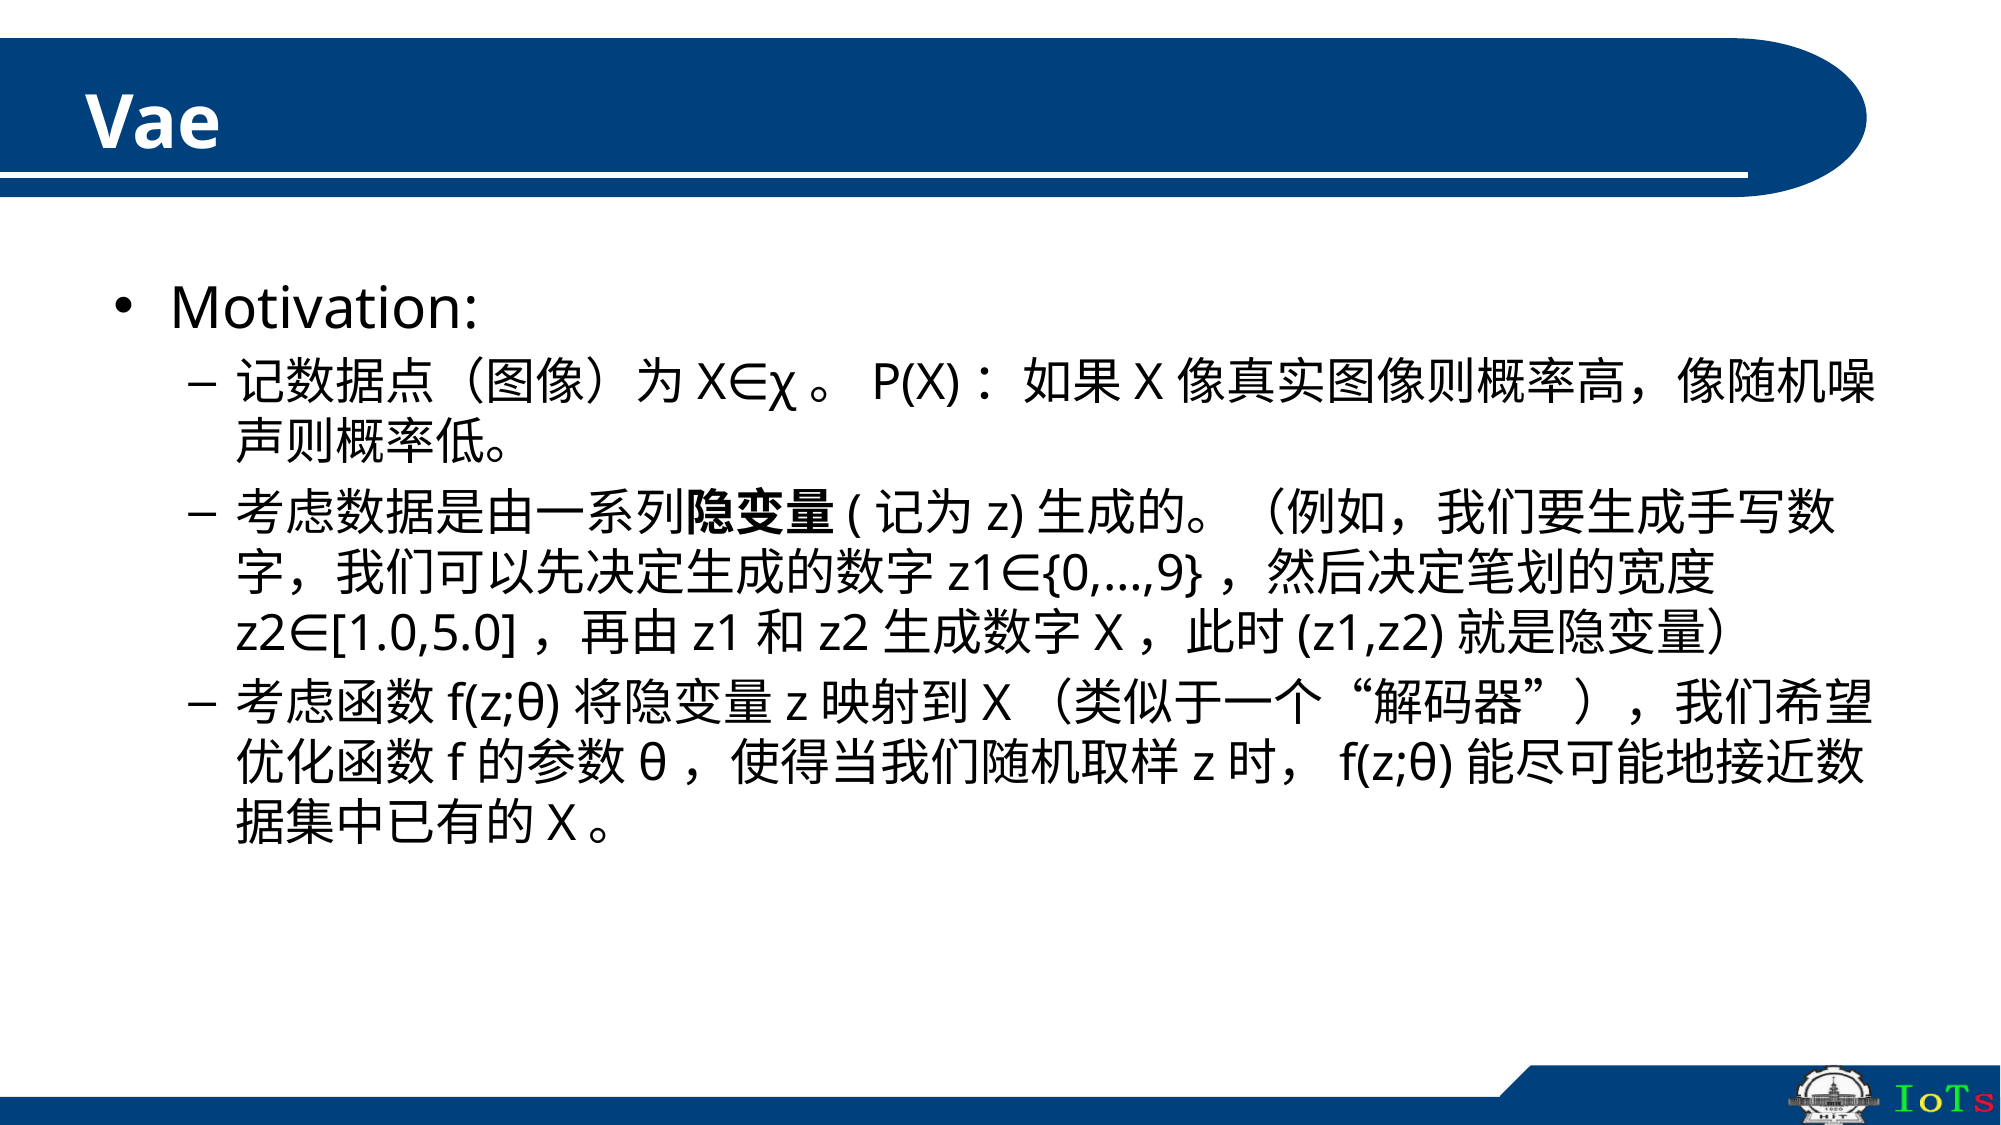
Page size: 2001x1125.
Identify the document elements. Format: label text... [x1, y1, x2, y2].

list Motivation: 记数据点（图像）为X∈χ。P(X)：如果X像真实图像则概率高，像随机噪声则概率低。 考虑数据是由一系列隐变量(记为z)生成的。（例如，我们要生成手写数字，我们可以先决定生成的数字z1∈{0,…,9}，然后决定笔划的宽度z2∈[1.0,5.0]，再由z1和z2生成数字X，此时(z1,z2)就是隐变量） 考虑函数f(z;θ)将隐变量z映射到X（类似于一个“解码器”），我们希望优化函数f的参数θ，使得当我们随机取样z时，f(z;θ)能尽可能地接近数据集中已有的X。 [98, 262, 1899, 1005]
title Vae [70, 24, 1804, 213]
picture [1779, 1056, 2001, 1125]
